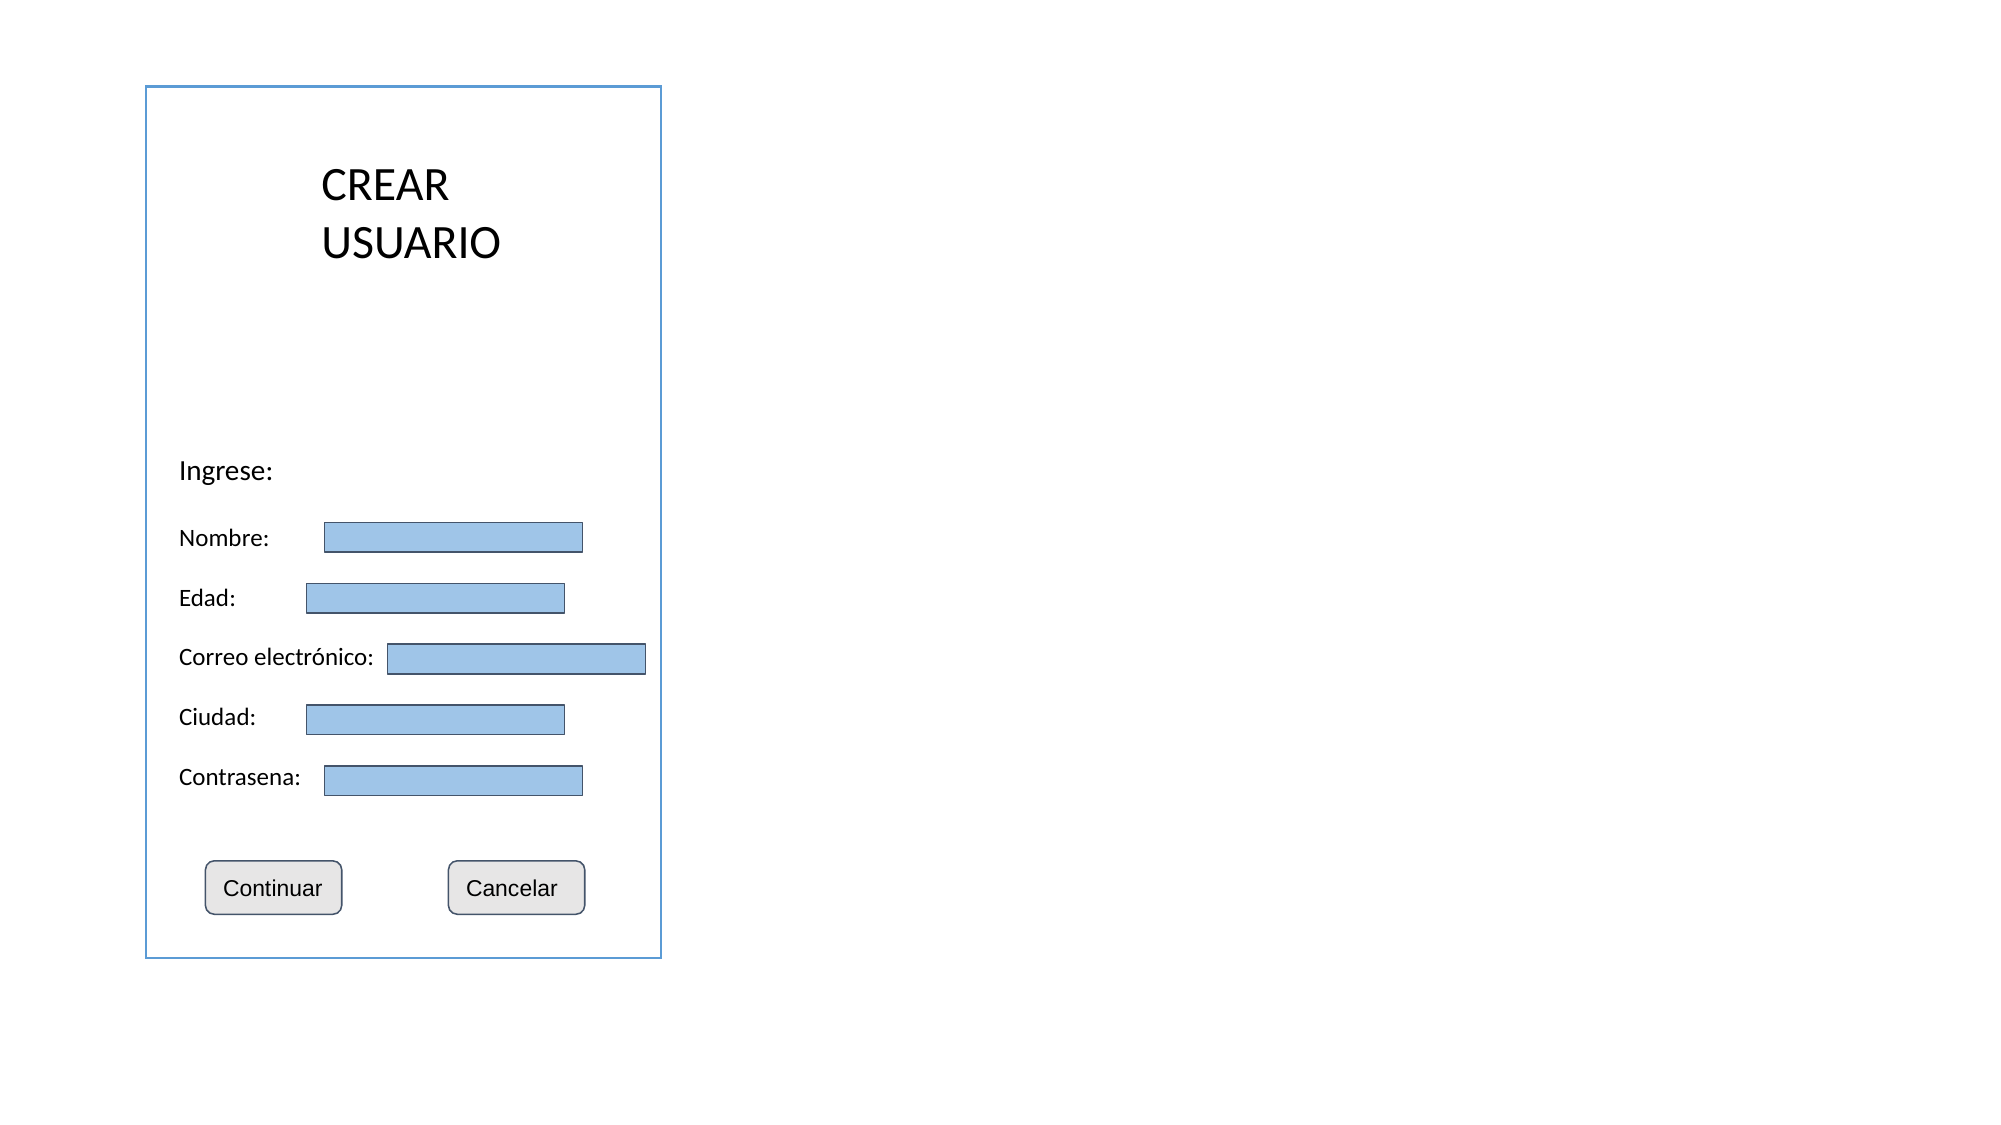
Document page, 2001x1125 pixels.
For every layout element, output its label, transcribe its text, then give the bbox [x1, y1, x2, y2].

text_box [324, 765, 583, 796]
text_box [324, 522, 583, 553]
text_box Continuar [205, 860, 342, 915]
text_box [146, 86, 662, 959]
text_box [306, 705, 565, 735]
text_box [387, 644, 646, 674]
text_box Ingrese: Nombre: Edad: Correo electrónico: Ciudad: Contrasena: [164, 436, 462, 806]
text_box CREAR USUARIO [306, 137, 646, 283]
text_box [306, 583, 565, 613]
text_box Cancelar [448, 860, 585, 915]
